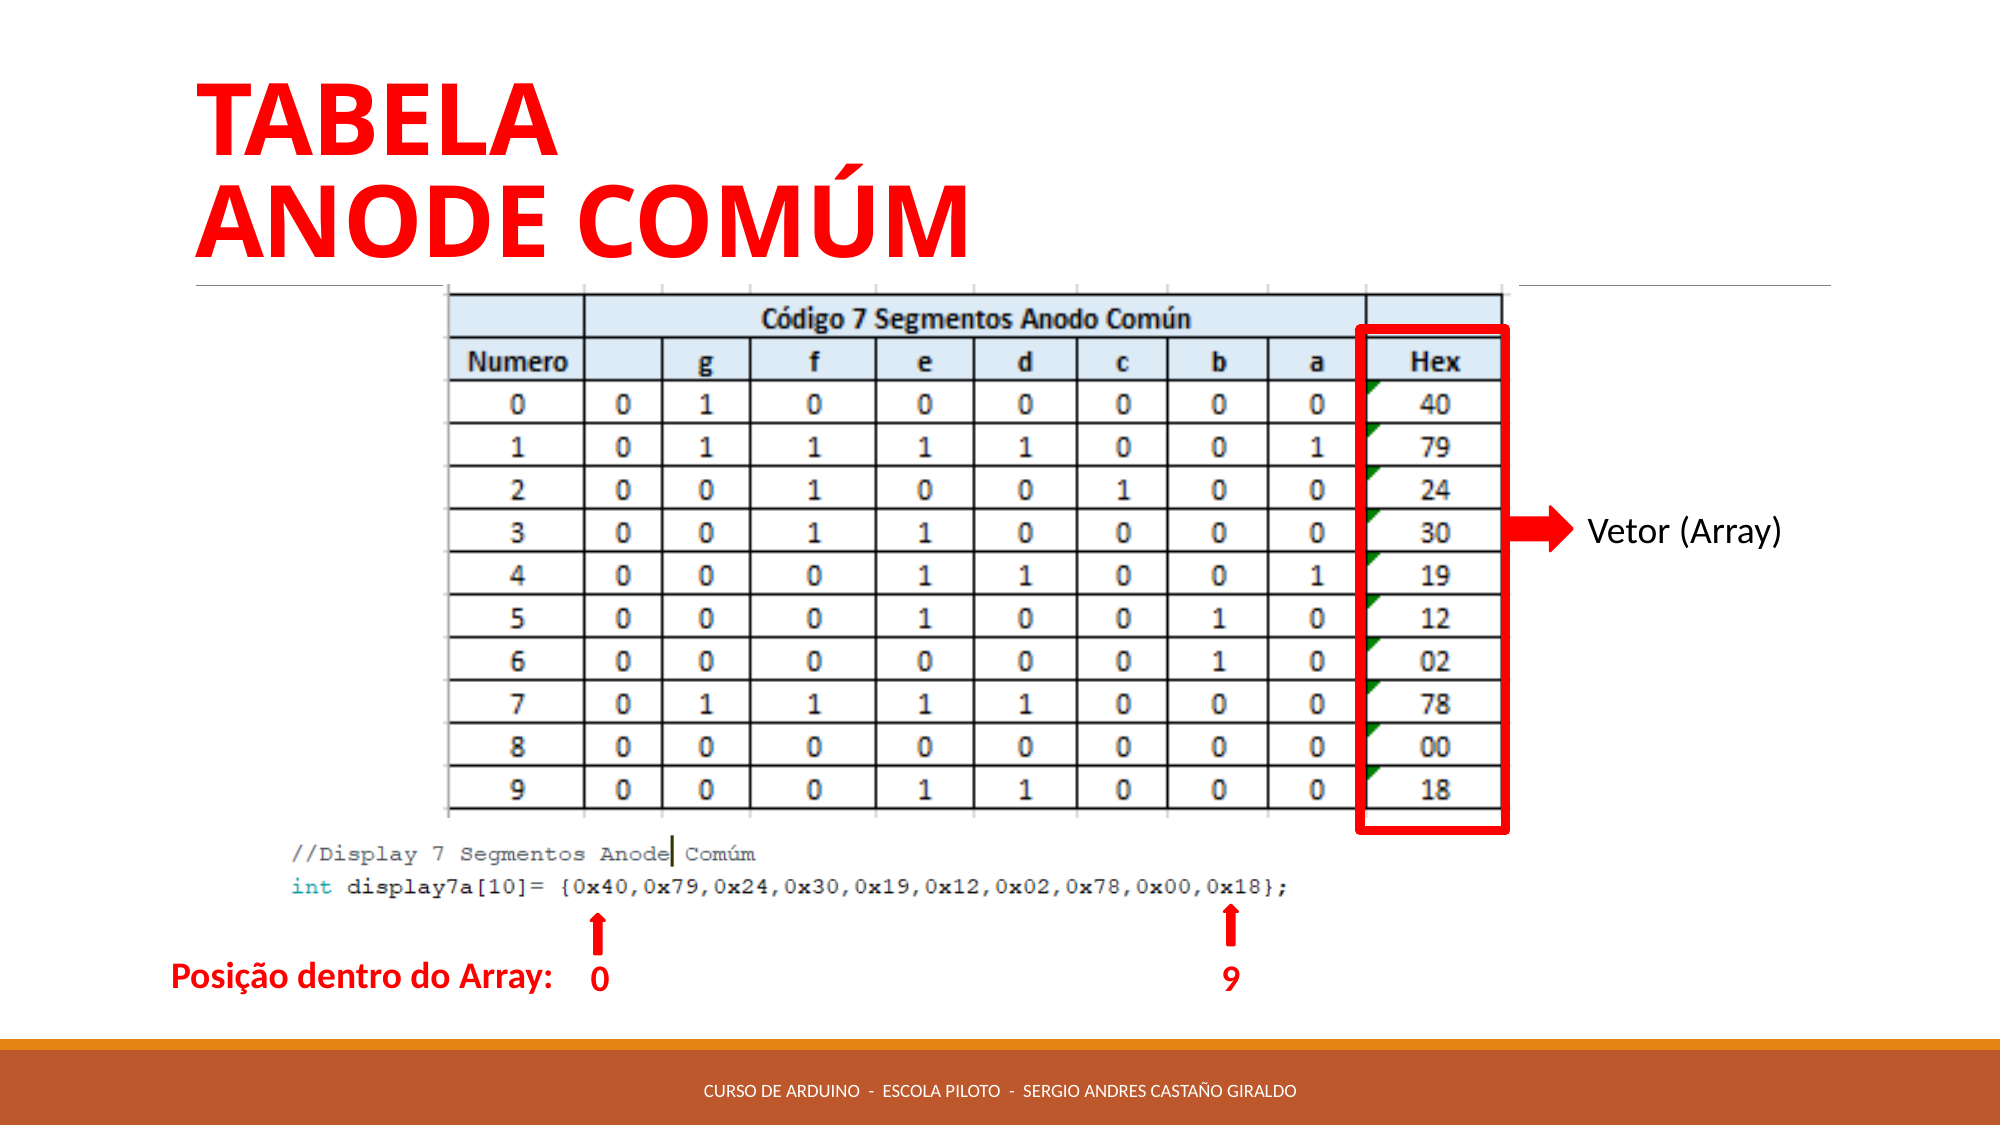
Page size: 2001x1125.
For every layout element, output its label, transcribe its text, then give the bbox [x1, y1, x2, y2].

text_box [593, 944, 603, 956]
text_box Posição dentro do Array: [156, 944, 569, 1004]
text_box [1529, 505, 1572, 553]
text_box 9 [1206, 946, 1256, 1006]
text_box 0 [575, 946, 625, 1006]
text_box Vetor (Array) [1572, 498, 1798, 559]
text_box [1359, 825, 1507, 832]
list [442, 284, 1520, 818]
footer Curso de Arduino - Escola Piloto - Sergio Andres Castaño Giraldo [604, 1059, 1396, 1120]
picture [268, 823, 1309, 937]
title TABELA ANODE COMÚM [180, 47, 1830, 285]
